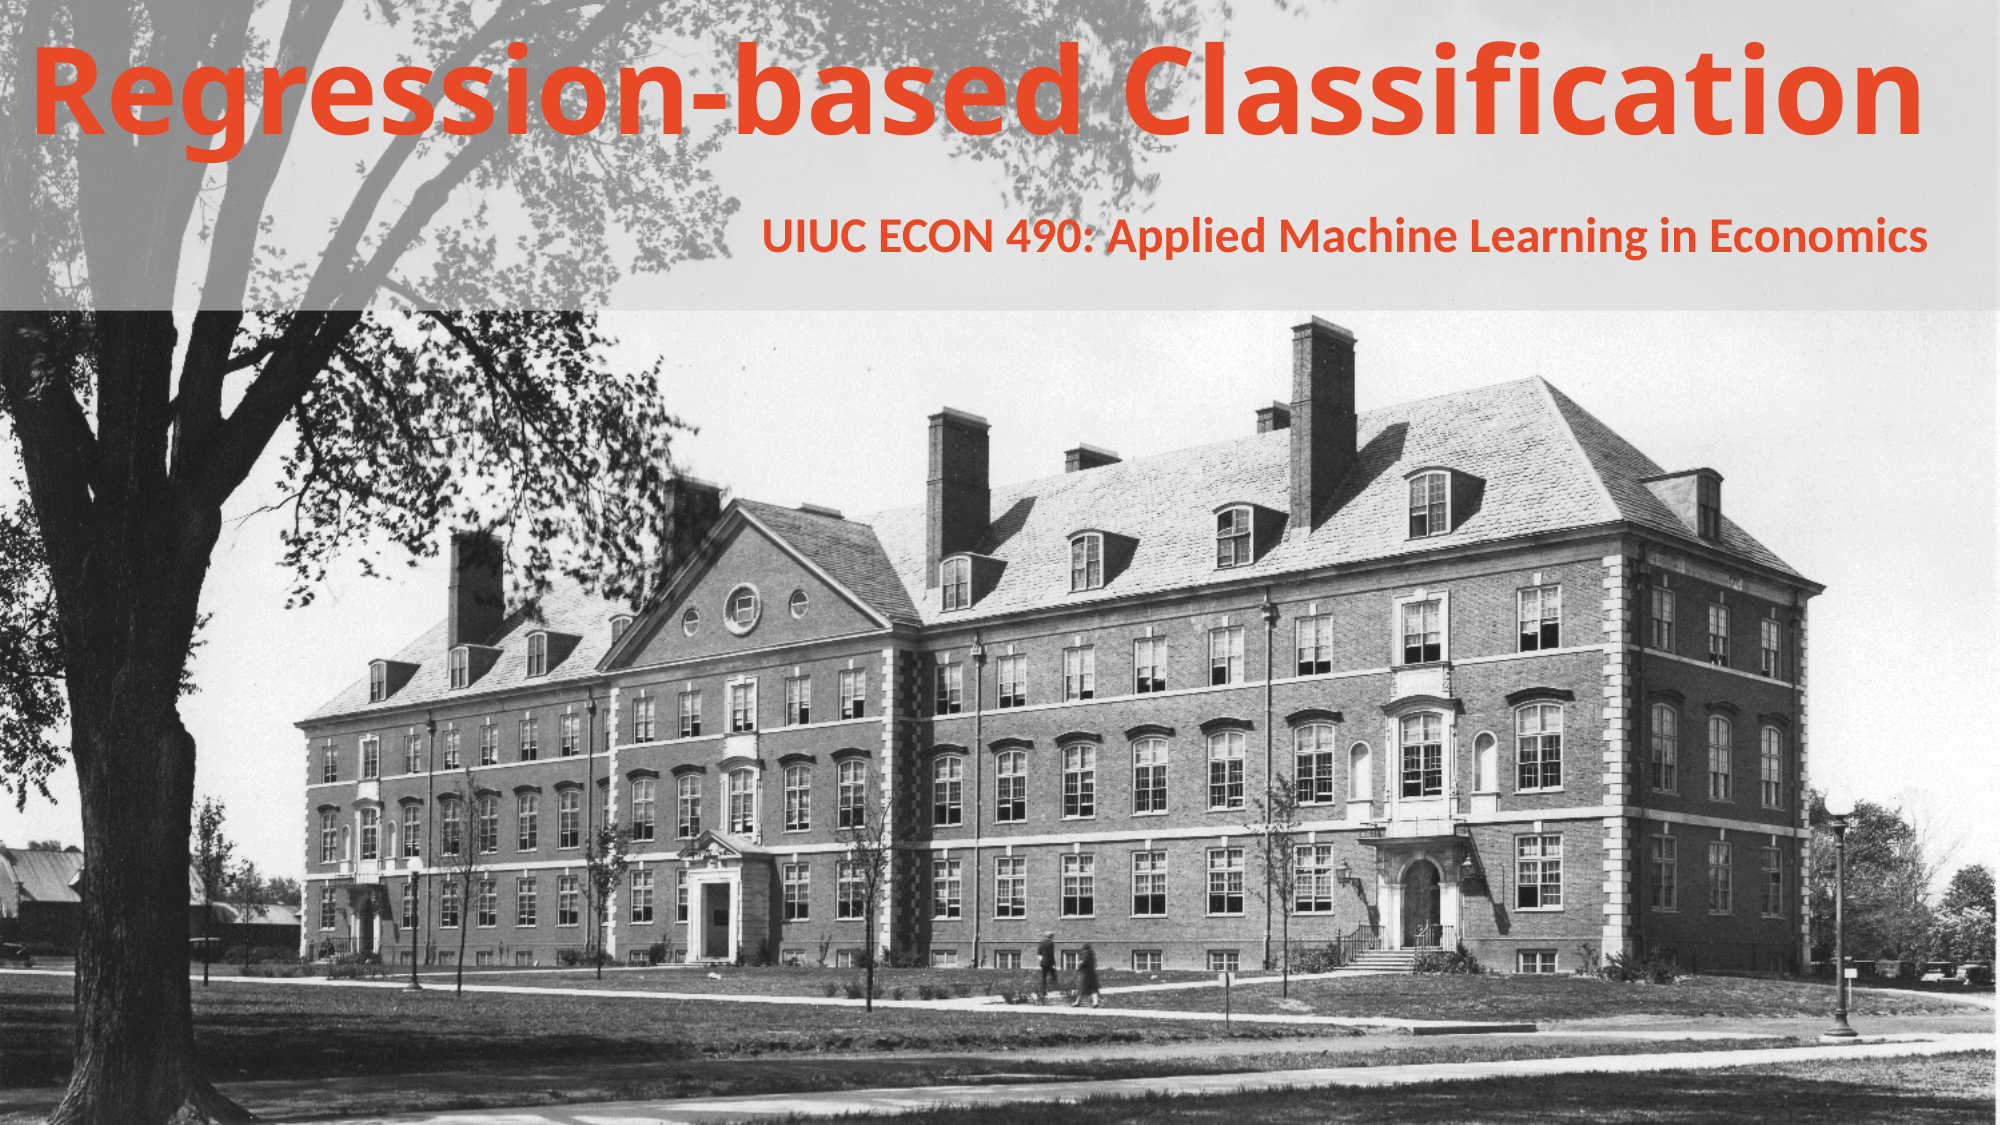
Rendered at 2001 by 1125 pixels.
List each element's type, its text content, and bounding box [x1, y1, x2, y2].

picture [0, 311, 2000, 1125]
title Regression-based Classification [0, 22, 1945, 170]
subtitle UIUC ECON 490: Applied Machine Learning in Economics [444, 201, 1945, 474]
